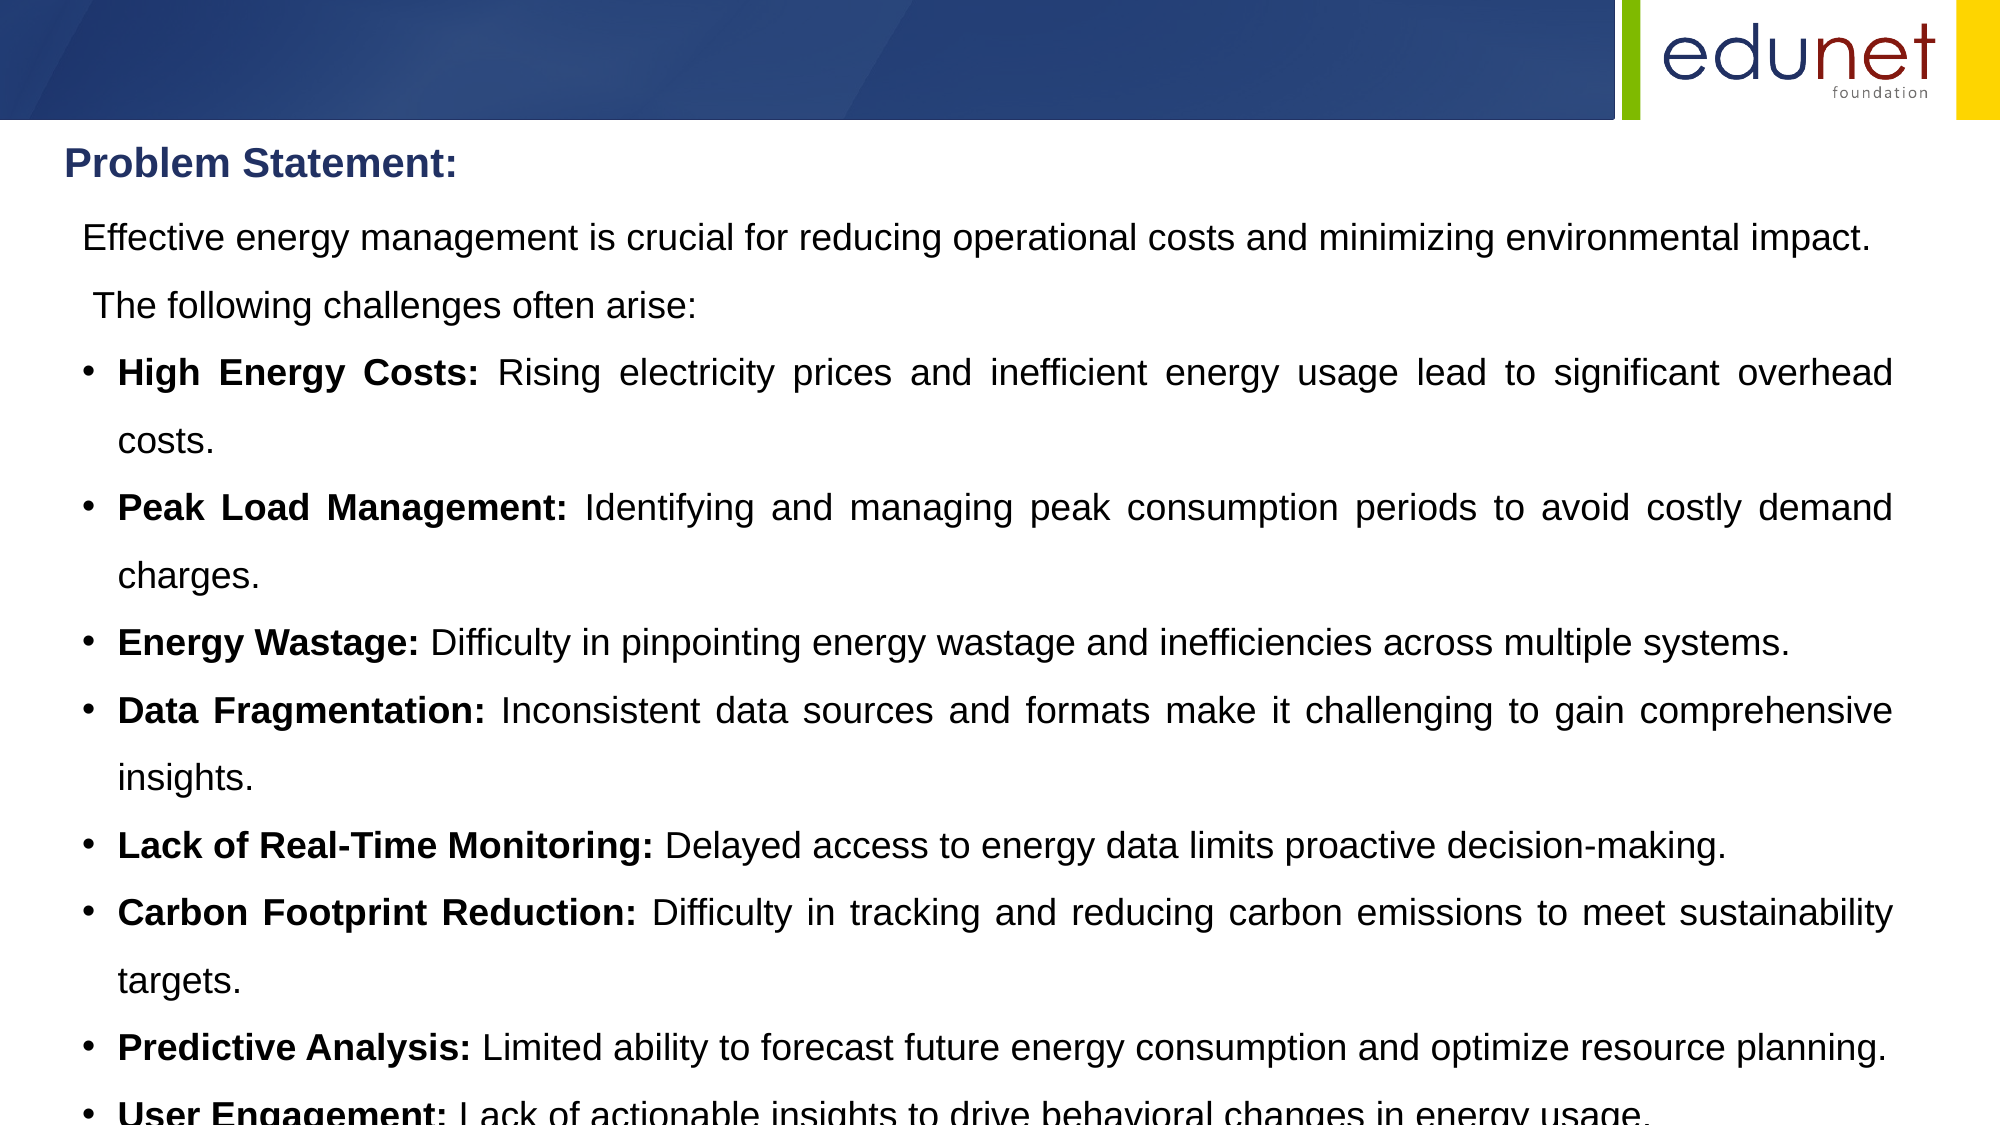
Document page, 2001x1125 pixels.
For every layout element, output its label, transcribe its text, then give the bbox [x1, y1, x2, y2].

text_box Problem Statement: [49, 127, 1051, 193]
picture [1652, 12, 1948, 108]
text_box Effective energy management is crucial for reducing operational costs and minimizing environmental impact. The following challenges often arise: High Energy Costs: Rising electricity prices and inefficient energy usage lead to significant overhead costs. Peak Load Management: Identifying and managing peak consumption periods to avoid costly demand charges. Energy Wastage: Difficulty in pinpointing energy wastage and inefficiencies across multiple systems. Data Fragmentation: Inconsistent data sources and formats make it challenging to gain comprehensive insights. Lack of Real-Time Monitoring: Delayed access to energy data limits proactive decision-making. Carbon Footprint Reduction: Difficulty in tracking and reducing carbon emissions to meet sustainability targets. Predictive Analysis: Limited ability to forecast future energy consumption and optimize resource planning. User Engagement: Lack of actionable insights to drive behavioral changes in energy usage. [67, 183, 1909, 1125]
